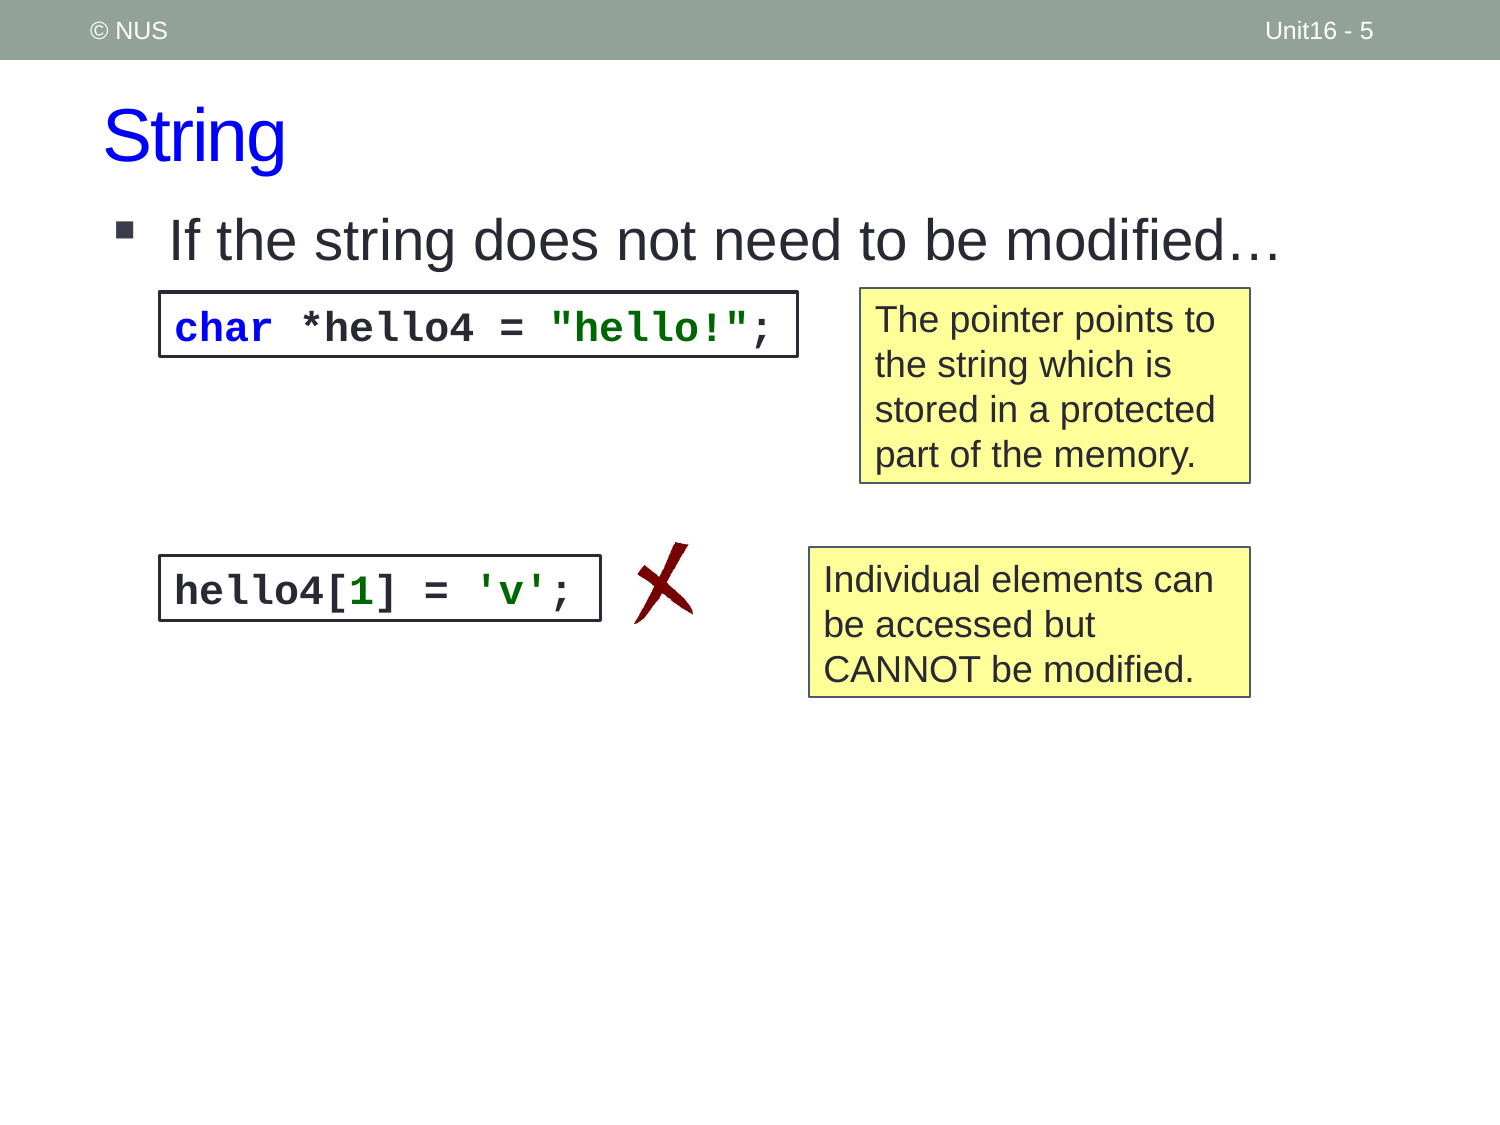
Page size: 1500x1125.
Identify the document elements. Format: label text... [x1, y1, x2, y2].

slide_number © NUS [75, 3, 550, 57]
text_box char *hello4 = "hello!"; [157, 290, 799, 359]
text_box hello4[1] = 'v'; [157, 553, 602, 622]
title String [87, 62, 1463, 200]
text_box The pointer points to the string which is stored in a protected part of the memory. [858, 286, 1252, 485]
list If the string does not need to be modified… [96, 194, 1457, 427]
slide_number Unit16 - 5 [1250, 3, 1425, 57]
text_box Individual elements can be accessed but CANNOT be modified. [806, 545, 1252, 699]
picture [633, 542, 694, 624]
